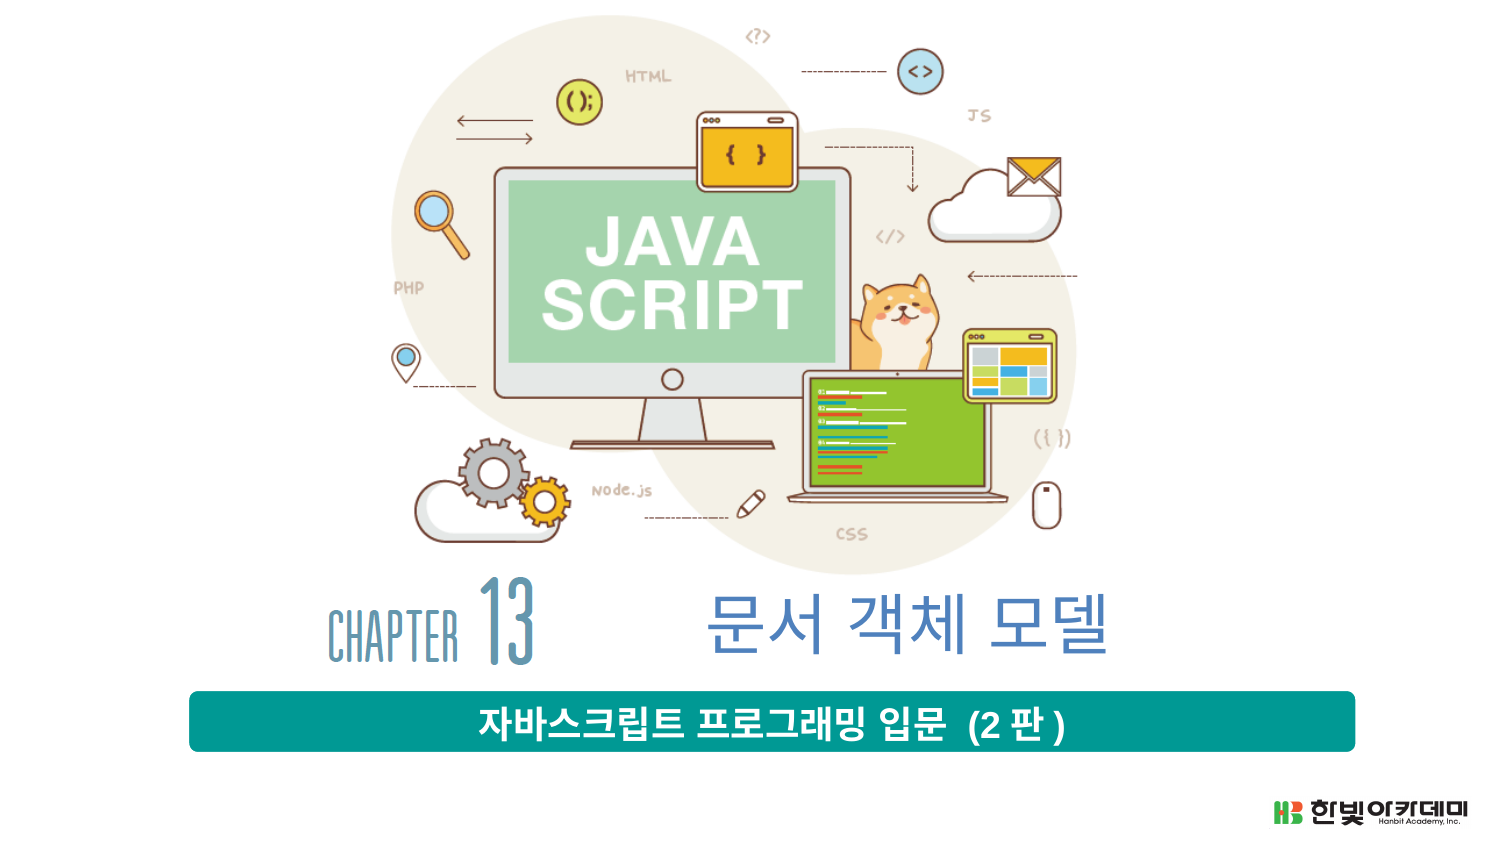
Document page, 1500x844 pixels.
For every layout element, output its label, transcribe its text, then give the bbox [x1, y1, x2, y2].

picture [1269, 796, 1472, 829]
picture [324, 8, 1125, 673]
title 문서 객체 모델 [478, 564, 1249, 682]
